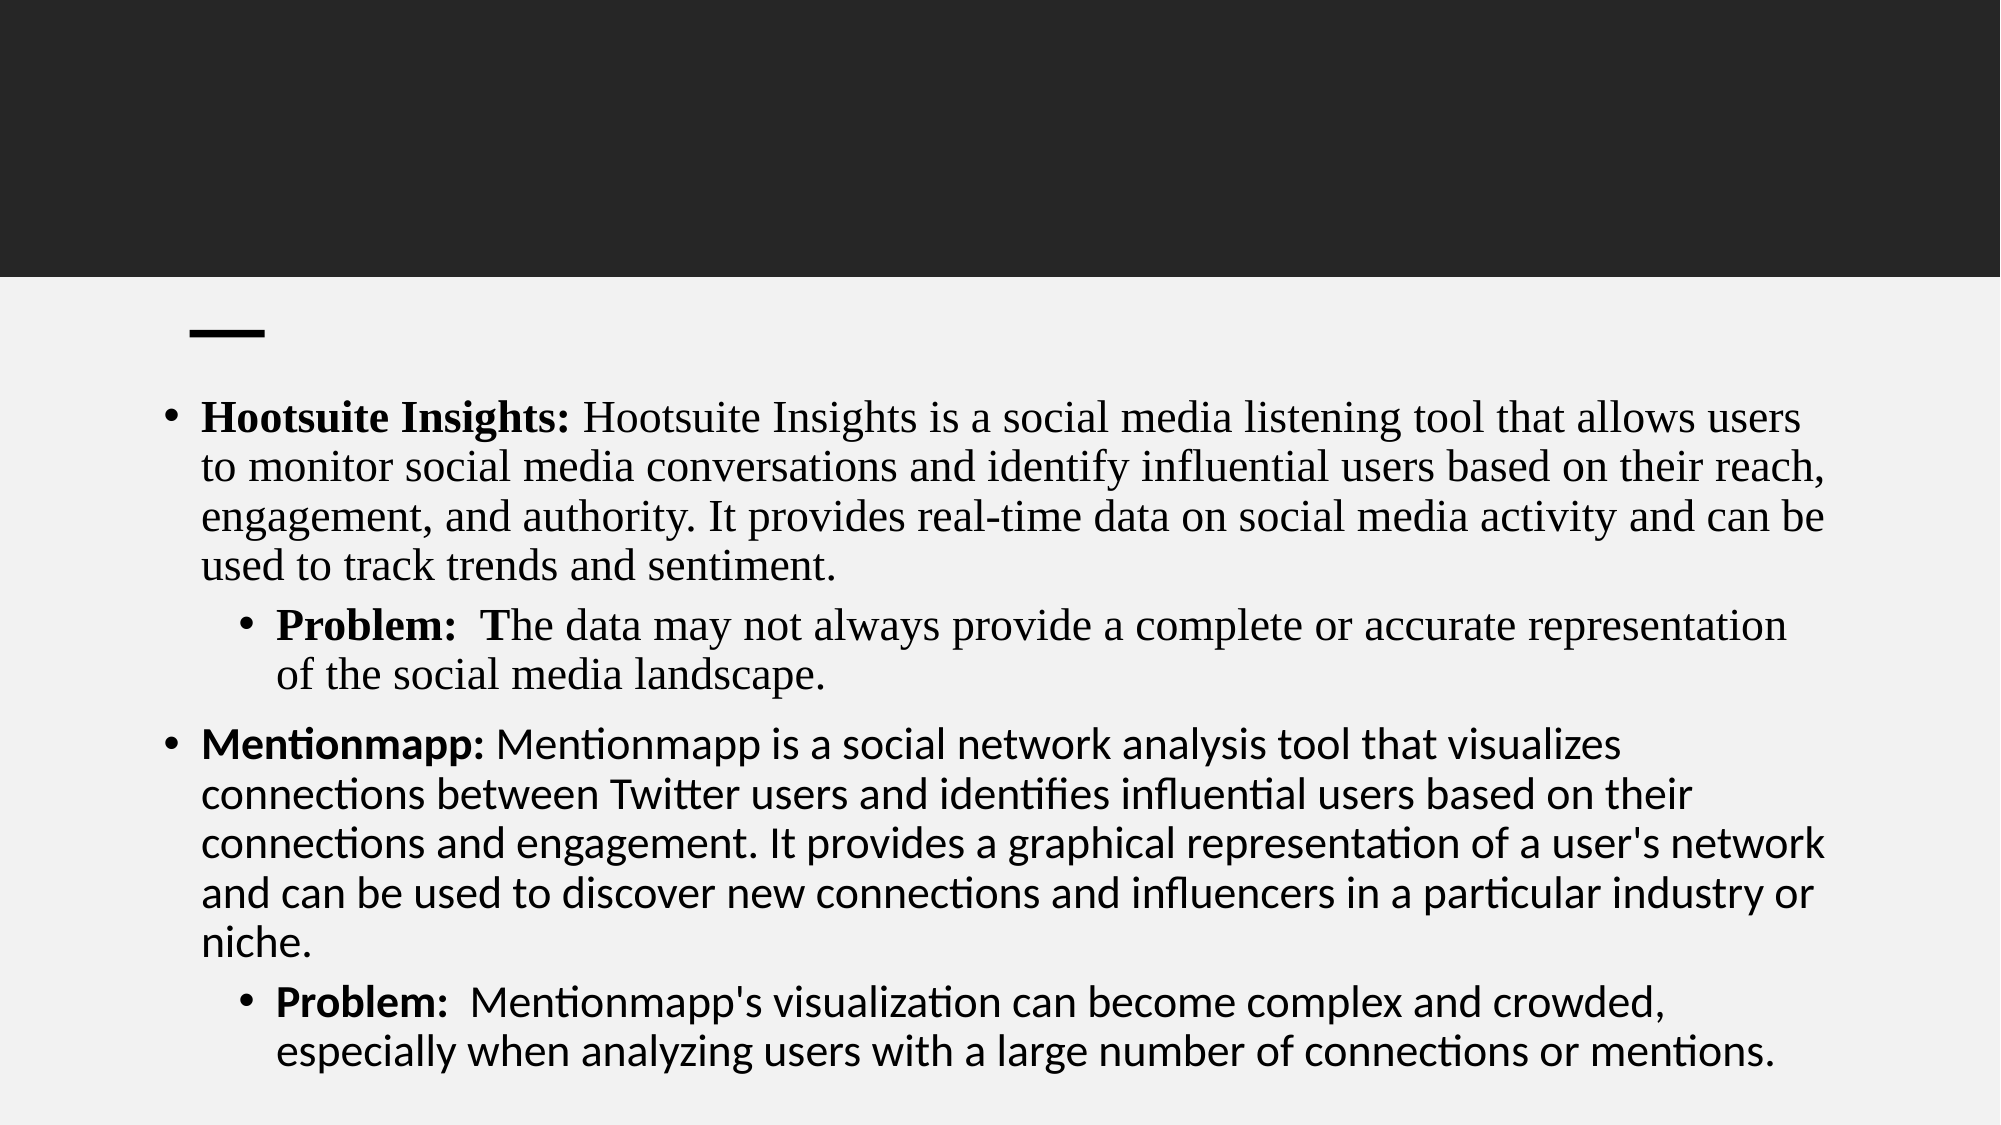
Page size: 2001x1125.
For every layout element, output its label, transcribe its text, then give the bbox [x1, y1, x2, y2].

list Hootsuite Insights: Hootsuite Insights is a social media listening tool that allows users to monitor social media conversations and identify influential users based on their reach, engagement, and authority. It provides real-time data on social media activity and can be used to track trends and sentiment. Problem: The data may not always provide a complete or accurate representation of the social media landscape. Mentionmapp: Mentionmapp is a social network analysis tool that visualizes connections between Twitter users and identifies influential users based on their connections and engagement. It provides a graphical representation of a user's network and can be used to discover new connections and influencers in a particular industry or niche. Problem: Mentionmapp's visualization can become complex and crowded, especially when analyzing users with a large number of connections or mentions. [148, 309, 1852, 1093]
text_box [0, 0, 2000, 276]
text_box [0, 276, 2000, 1125]
